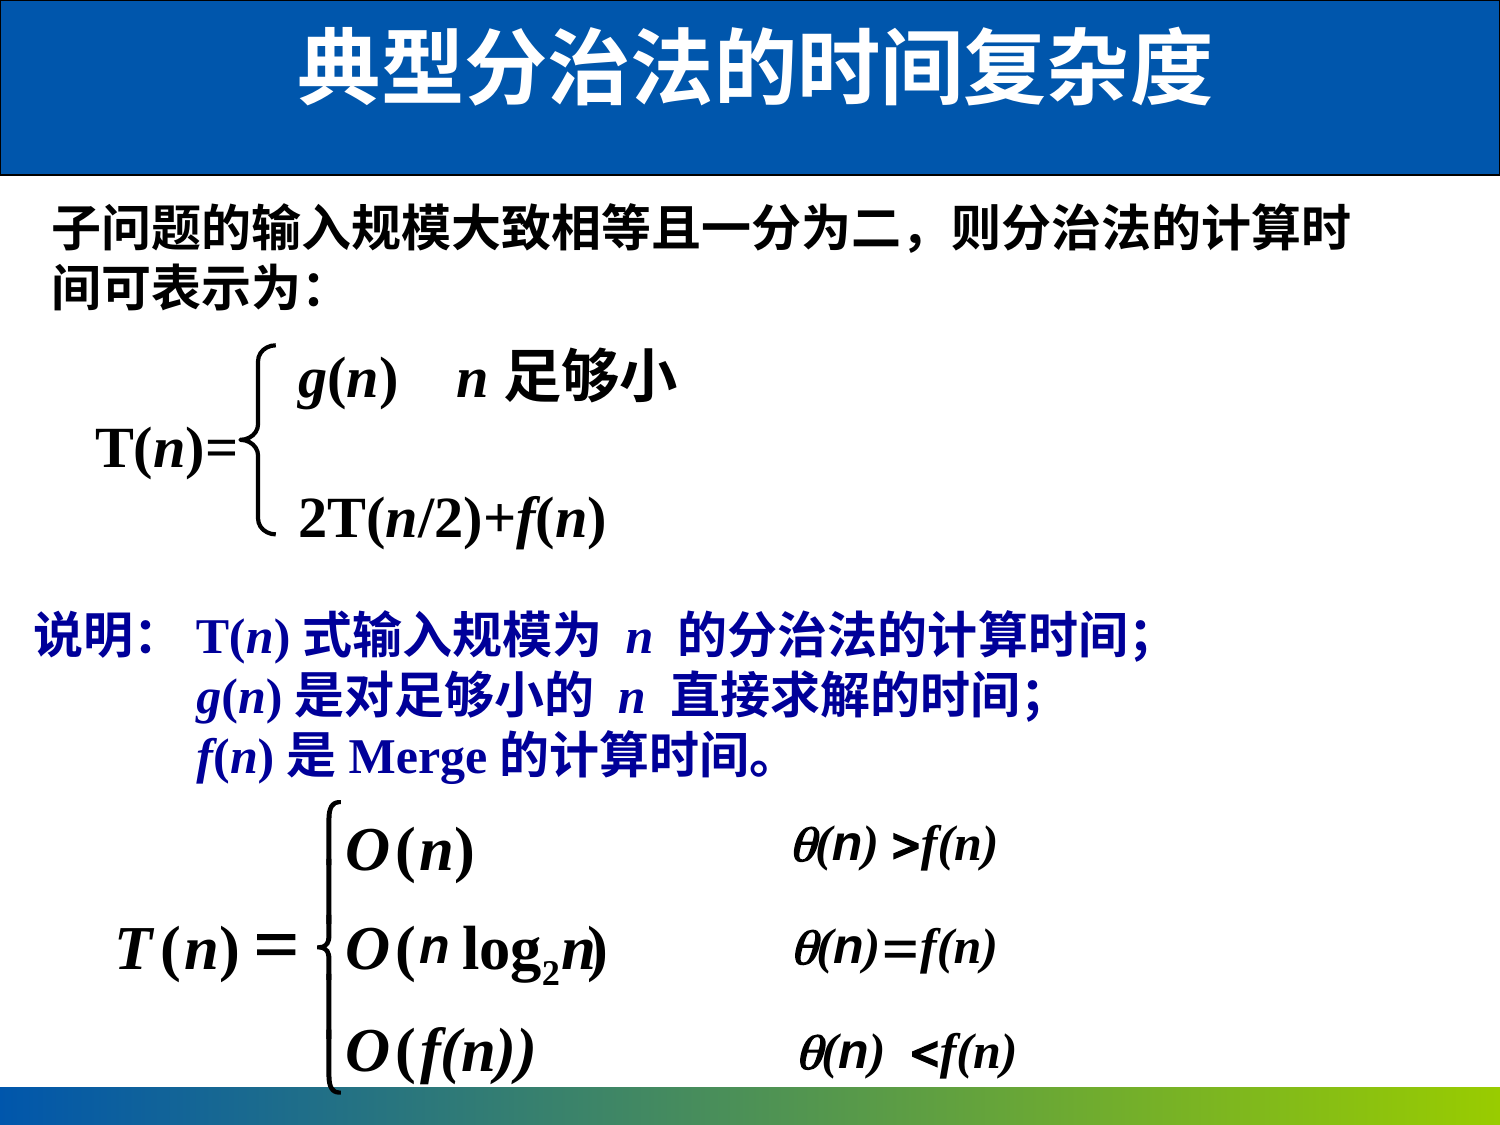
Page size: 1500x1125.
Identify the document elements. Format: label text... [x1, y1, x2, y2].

text_box (n)=f(n) [790, 913, 999, 975]
text_box 说明：T(n)式输入规模为 n 的分治法的计算时间； g(n)是对足够小的 n 直接求解的时间； f(n)是Merge的计算时间。 [33, 601, 1393, 785]
text_box (n) <f(n) [795, 1018, 1258, 1079]
text_box O [345, 807, 391, 883]
text_box n [419, 807, 454, 883]
text_box ï [313, 987, 345, 1026]
text_box [108, 788, 1010, 1106]
text_box = [251, 900, 302, 976]
text_box ) [587, 907, 609, 983]
text_box ( [160, 907, 182, 983]
text_box n [184, 907, 219, 983]
text_box ( [395, 1009, 417, 1085]
text_box 典型分治法的时间复杂度 [277, 8, 1235, 124]
text_box (n) >f(n) [789, 810, 999, 871]
text_box f(n)) [420, 1009, 538, 1085]
text_box O [345, 907, 391, 983]
text_box ) [219, 907, 241, 983]
text_box [240, 345, 276, 535]
text_box ) [454, 807, 476, 883]
text_box î [313, 1026, 345, 1102]
text_box ì [313, 796, 345, 872]
text_box 子问题的输入规模大致相等且一分为二，则分治法的计算时间可表示为： g(n) n足够小 T(n)= 2T(n/2)+f(n) [51, 194, 1375, 551]
text_box T [114, 907, 154, 983]
text_box ï [313, 872, 345, 911]
text_box O [345, 1009, 391, 1085]
text_box ( [395, 907, 417, 983]
text_box log2 [462, 907, 561, 993]
text_box n [561, 907, 587, 983]
text_box í [313, 911, 345, 987]
text_box ( [395, 807, 417, 883]
text_box n [419, 913, 450, 974]
